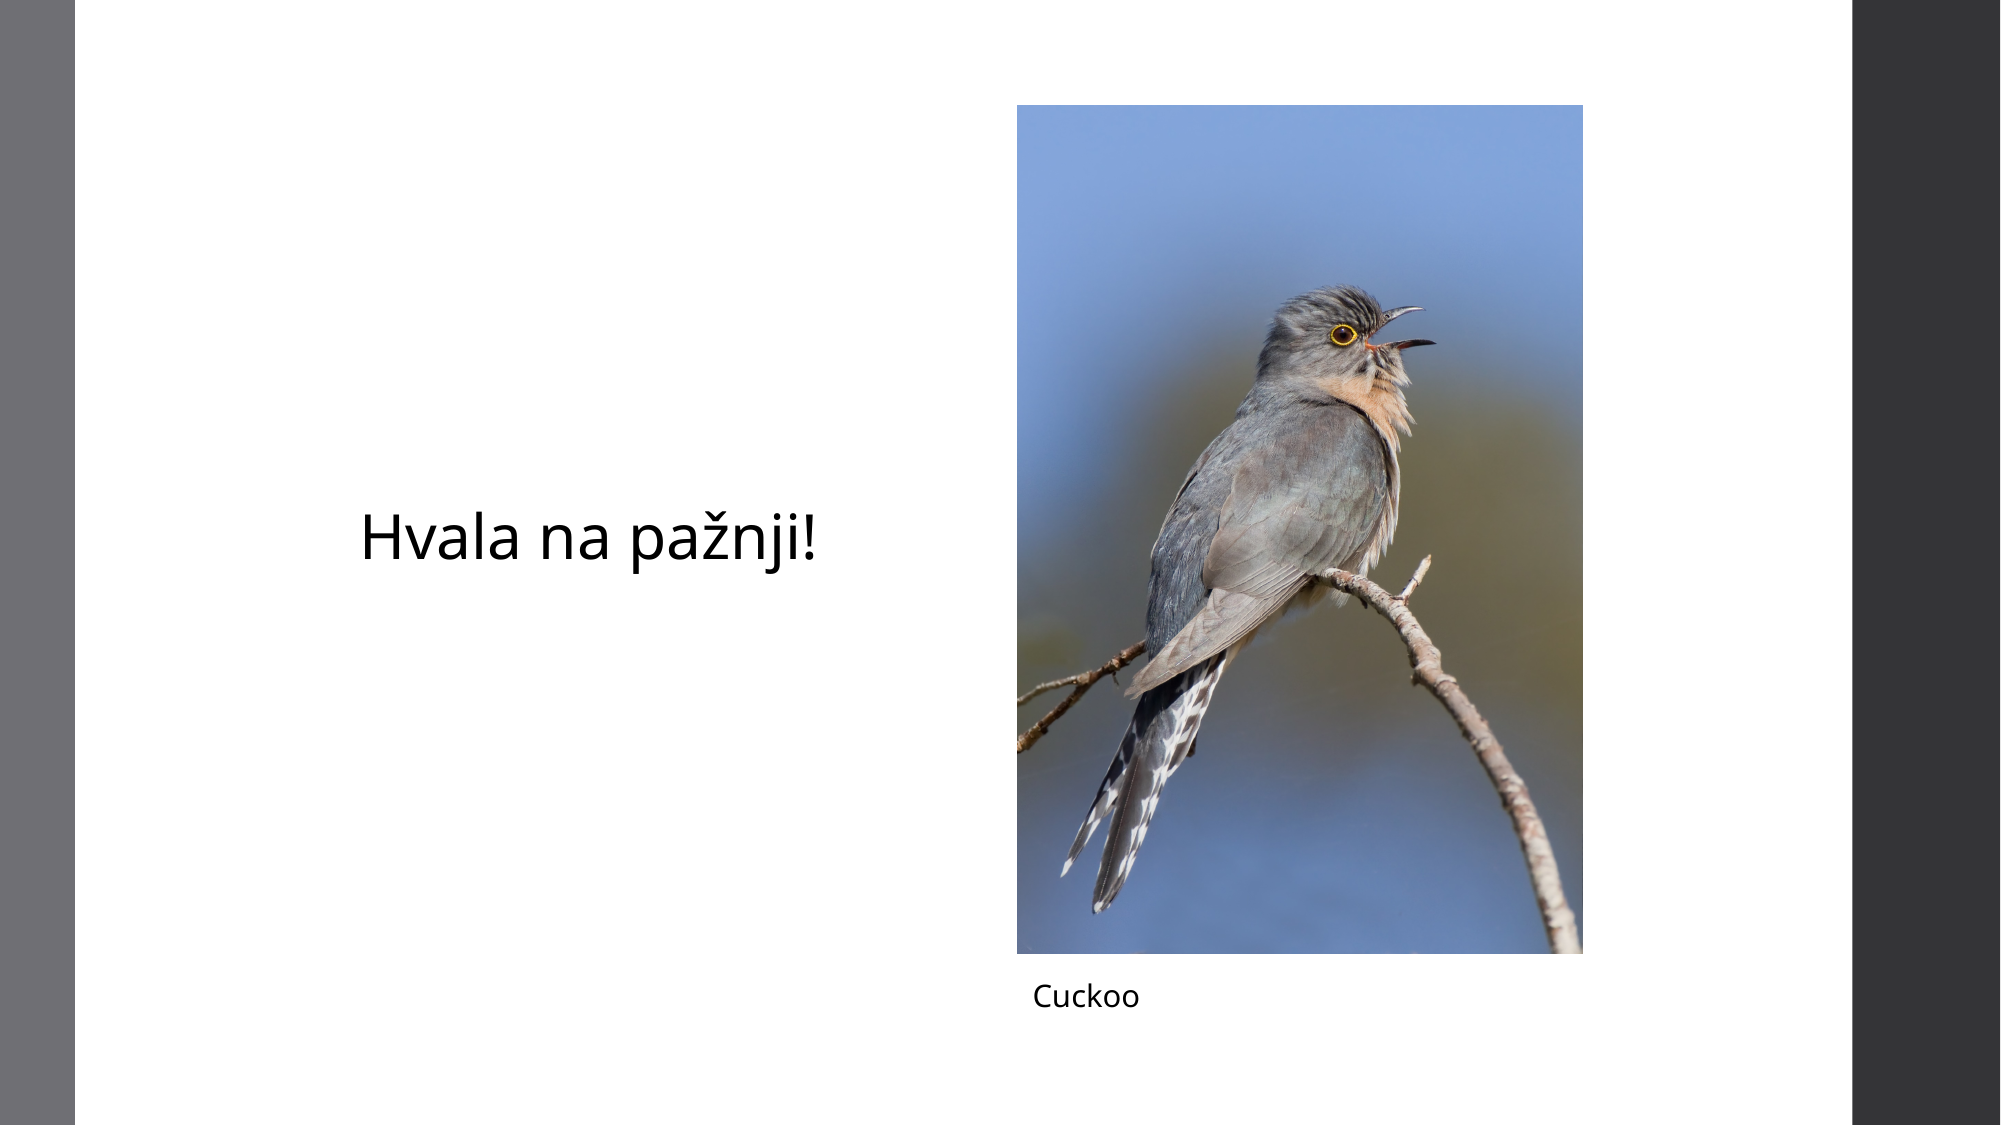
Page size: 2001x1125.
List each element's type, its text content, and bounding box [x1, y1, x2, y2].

text_box [0, 0, 76, 1125]
text_box Hvala na pažnji! [344, 489, 1010, 579]
picture [1017, 105, 1584, 954]
text_box Cuckoo [1017, 968, 1492, 1021]
